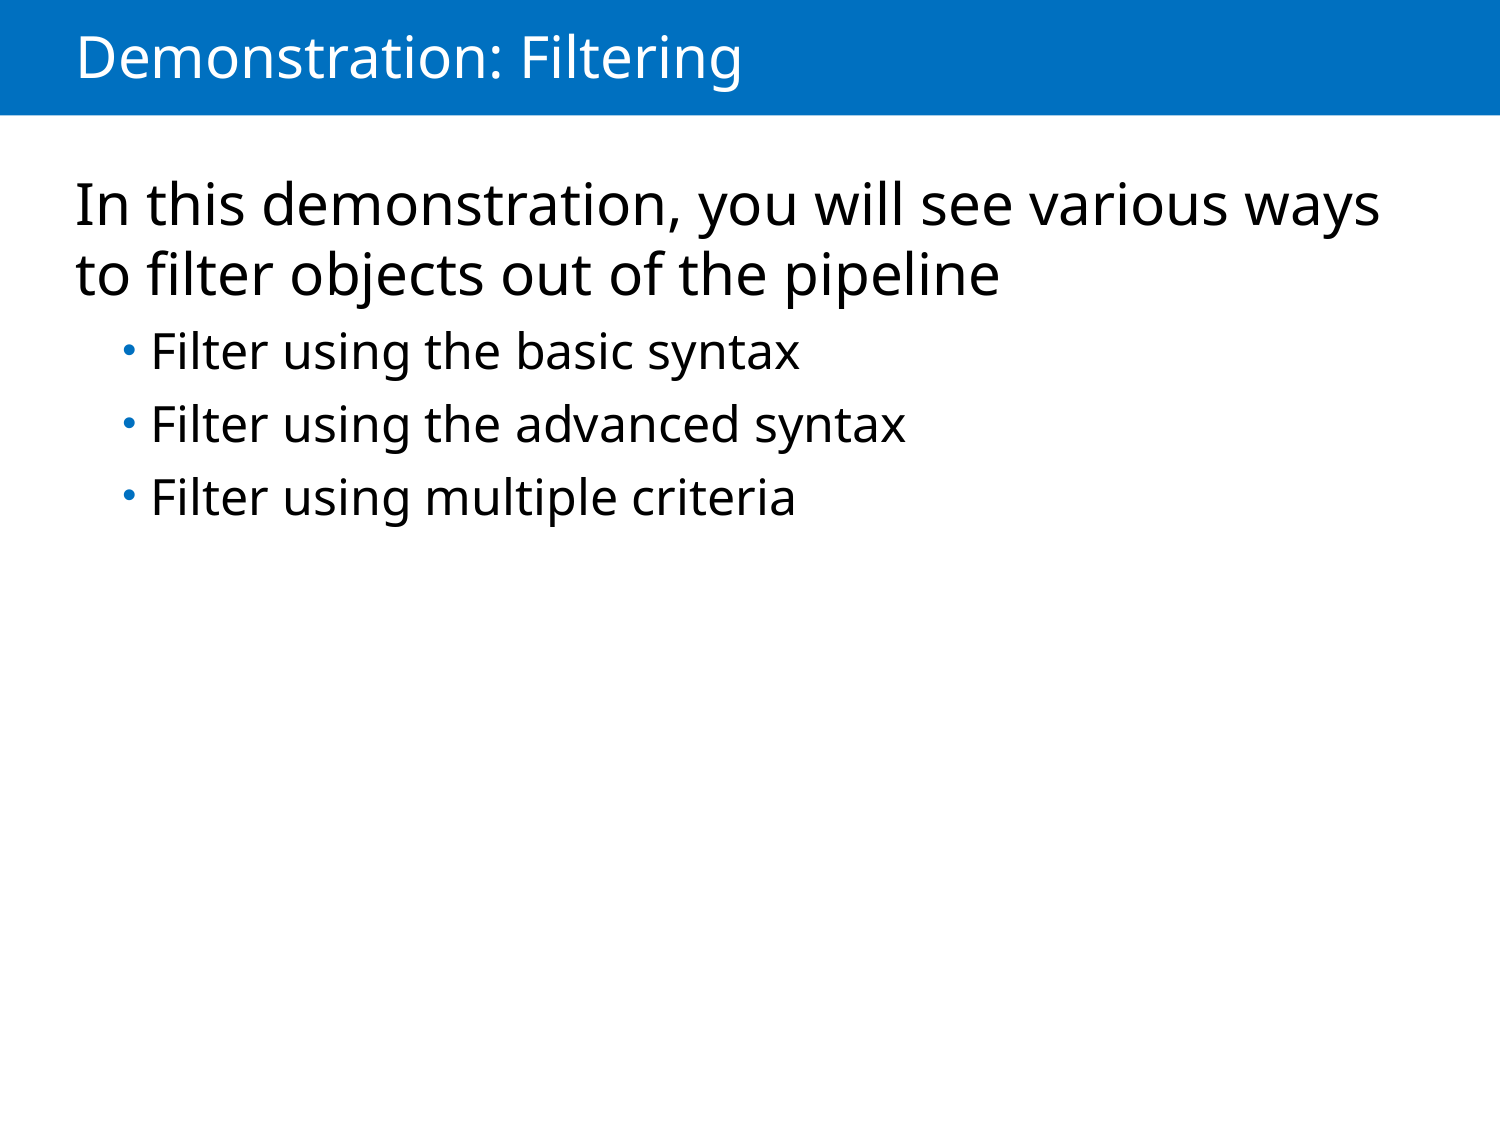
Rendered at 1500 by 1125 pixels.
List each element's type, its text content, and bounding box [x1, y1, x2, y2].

title Demonstration: Filtering [75, 0, 1351, 122]
text_box In this demonstration, you will see various ways to filter objects out of the pipeline Filter using the basic syntax Filter using the advanced syntax Filter using multiple criteria [75, 167, 1408, 1012]
